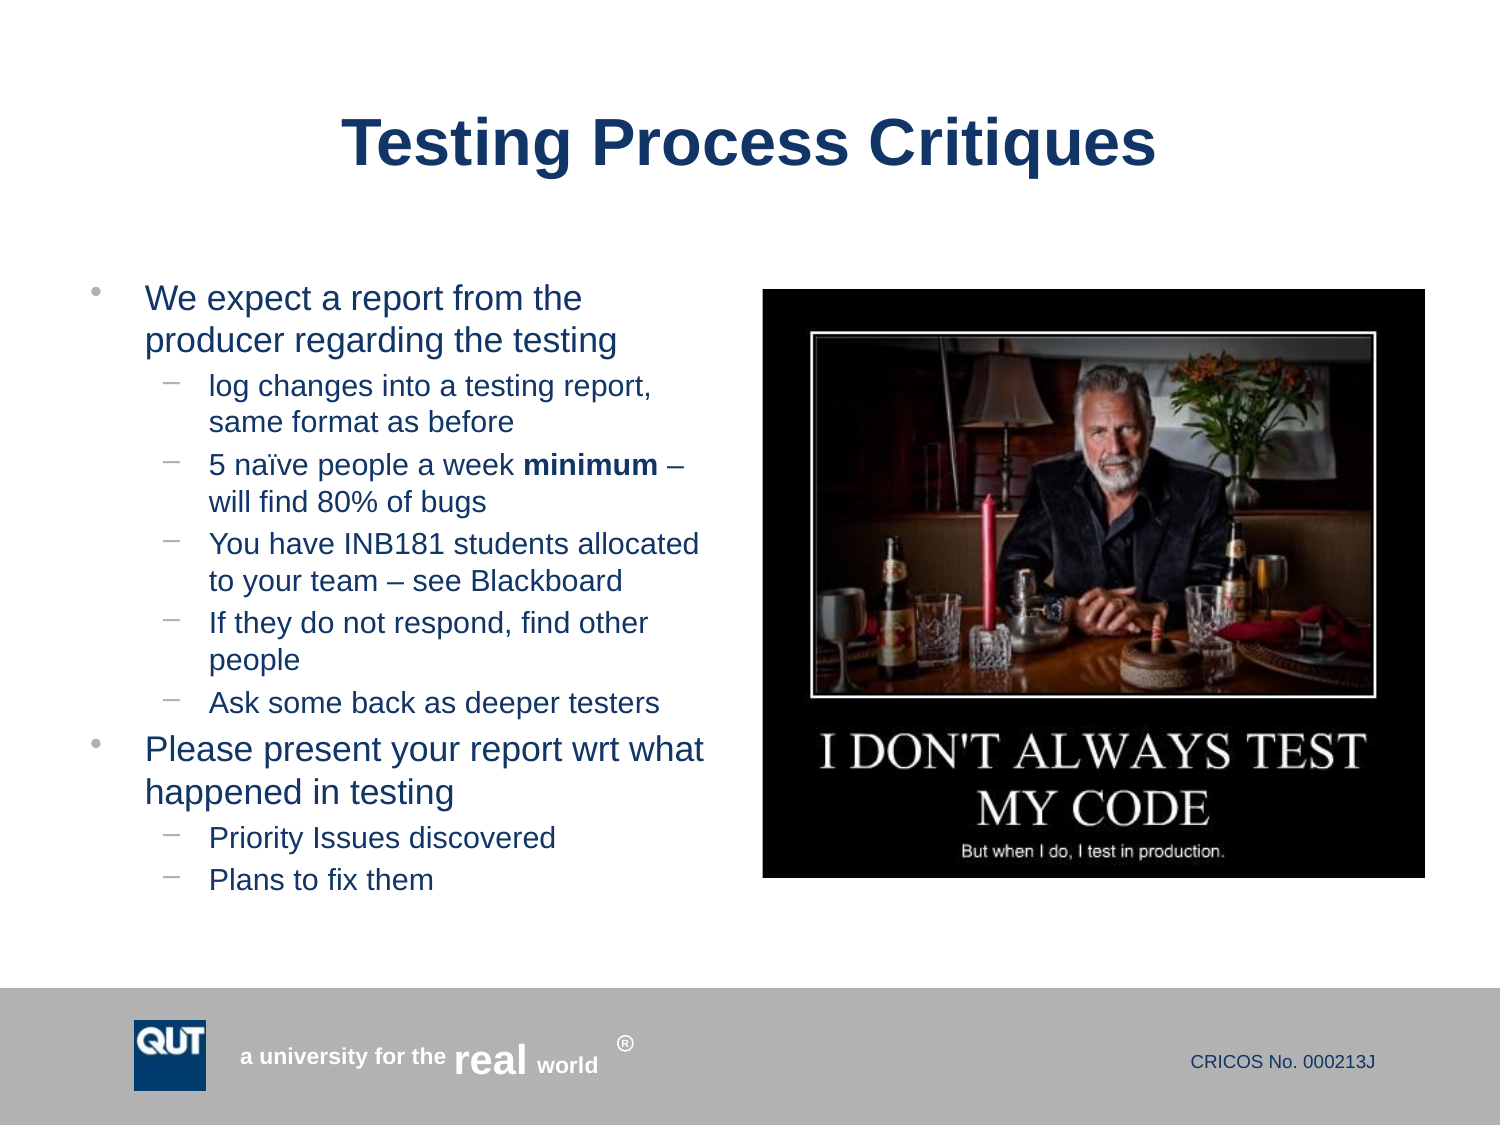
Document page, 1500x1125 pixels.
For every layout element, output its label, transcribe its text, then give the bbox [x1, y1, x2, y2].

title Testing Process Critiques [74, 44, 1426, 233]
picture [134, 1020, 206, 1091]
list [762, 289, 1426, 878]
list We expect a report from the producer regarding the testing log changes into a testing report, same format as before 5 naïve people a week minimum – will find 80% of bugs You have INB181 students allocated to your team – see Blackboard If they do not respond, find other people Ask some back as deeper testers Please present your report wrt what happened in testing Priority Issues discovered Plans to fix them [74, 266, 738, 922]
